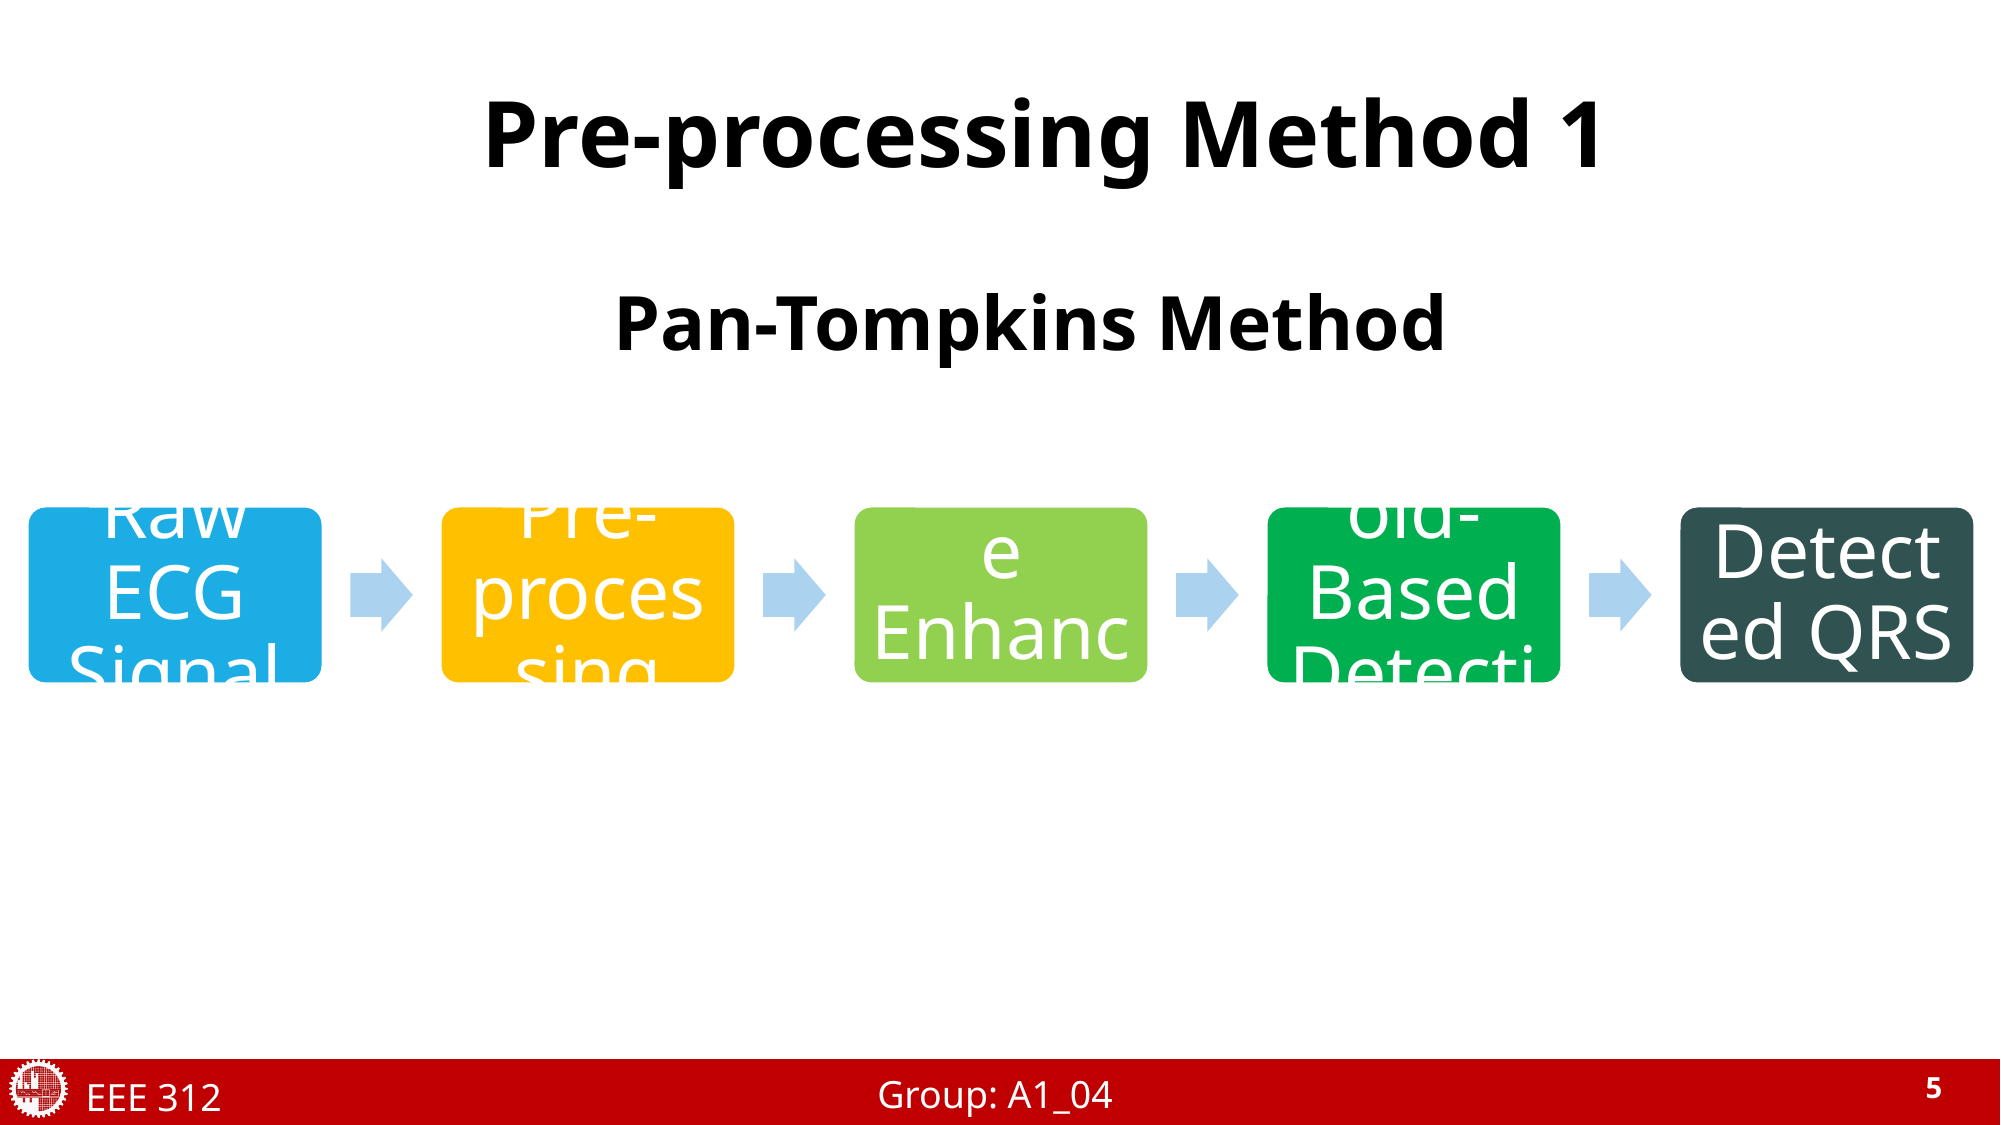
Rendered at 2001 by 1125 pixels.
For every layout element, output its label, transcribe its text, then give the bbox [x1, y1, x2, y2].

picture [8, 1059, 71, 1118]
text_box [26, 378, 1970, 812]
slide_number EEE 312 [70, 1066, 862, 1125]
footer Group: A1_04 [862, 1063, 1872, 1125]
text_box Pan-Tompkins Method [470, 268, 1592, 373]
slide_number 5 [1872, 1066, 1958, 1118]
text_box Pre-processing Method 1 [336, 68, 1756, 193]
